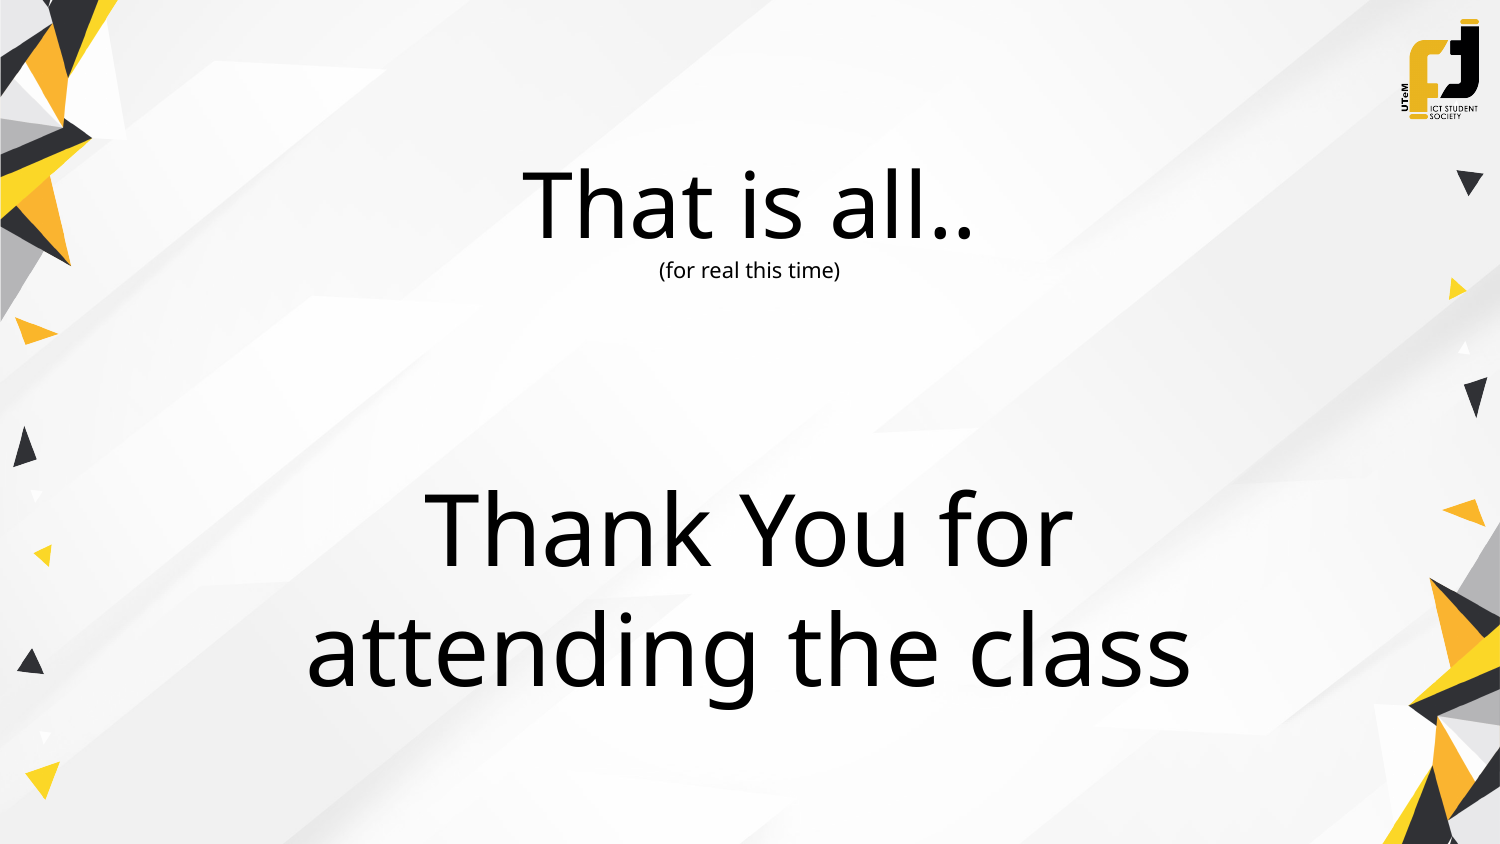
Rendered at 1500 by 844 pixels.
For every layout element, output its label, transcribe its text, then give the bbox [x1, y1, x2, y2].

picture [1, 1, 132, 844]
text_box Thank You for attending the class [199, 451, 1301, 591]
picture [1368, 19, 1500, 843]
text_box That is all.. (for real this time) [199, 132, 1301, 272]
